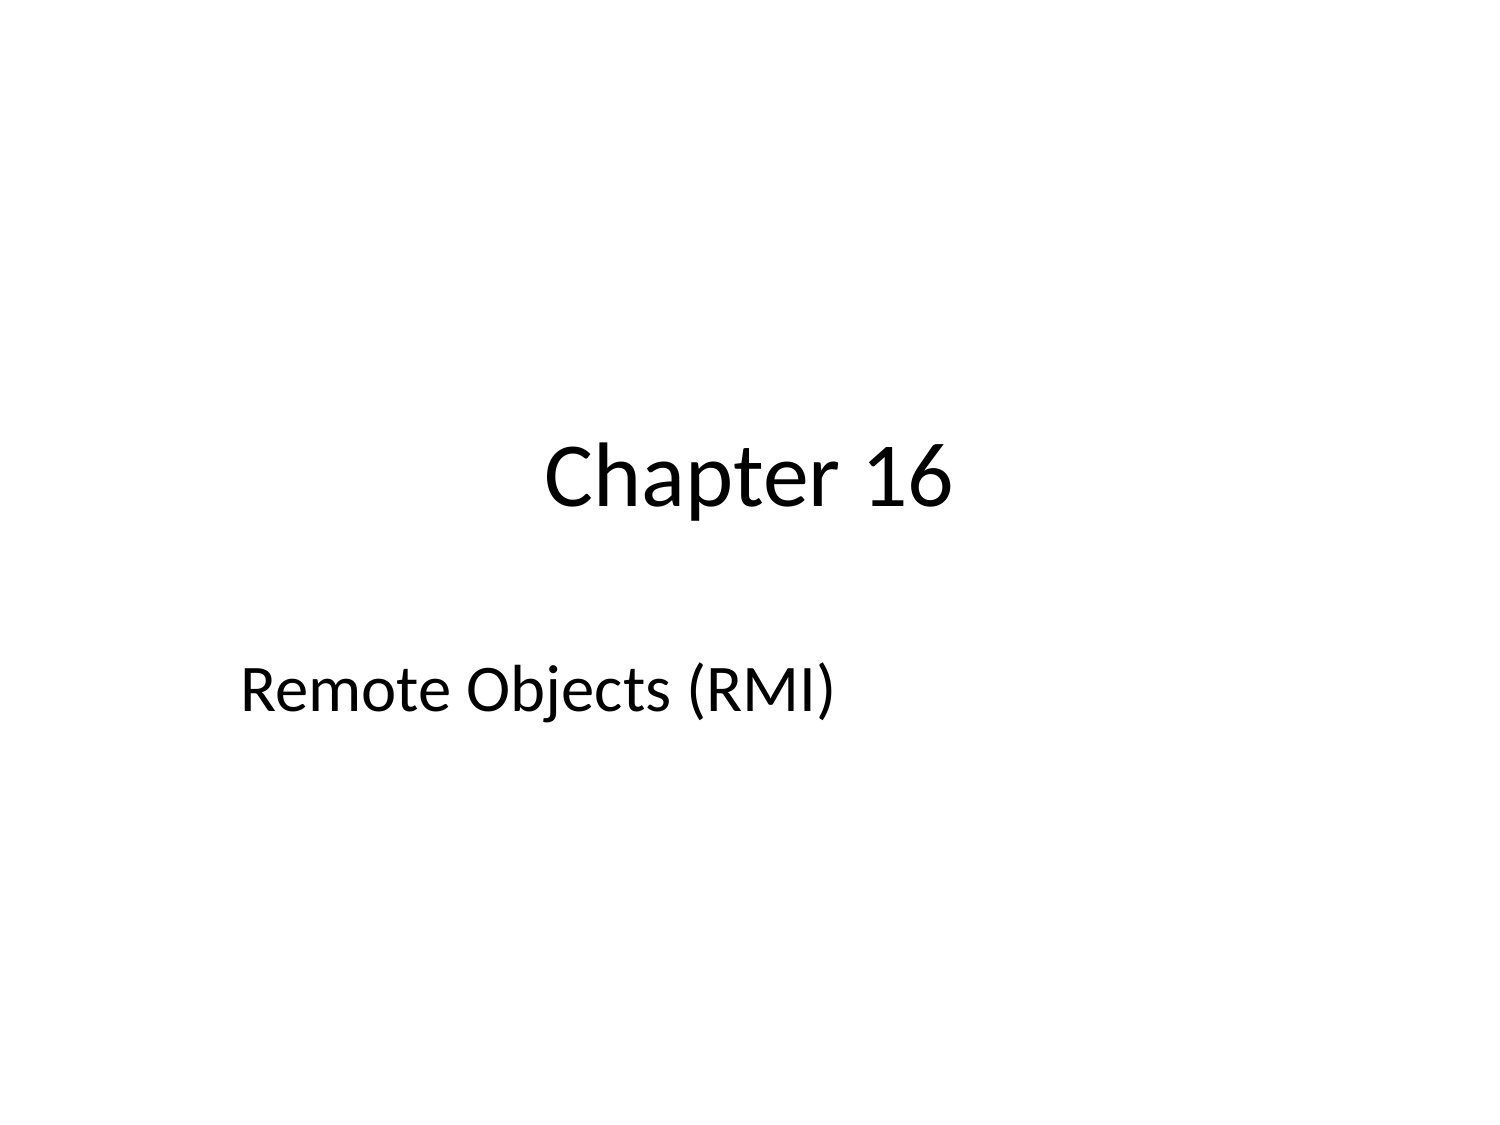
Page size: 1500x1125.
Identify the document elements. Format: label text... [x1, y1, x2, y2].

subtitle Remote Objects (RMI) [225, 637, 1275, 925]
title Chapter 16 [112, 349, 1388, 591]
